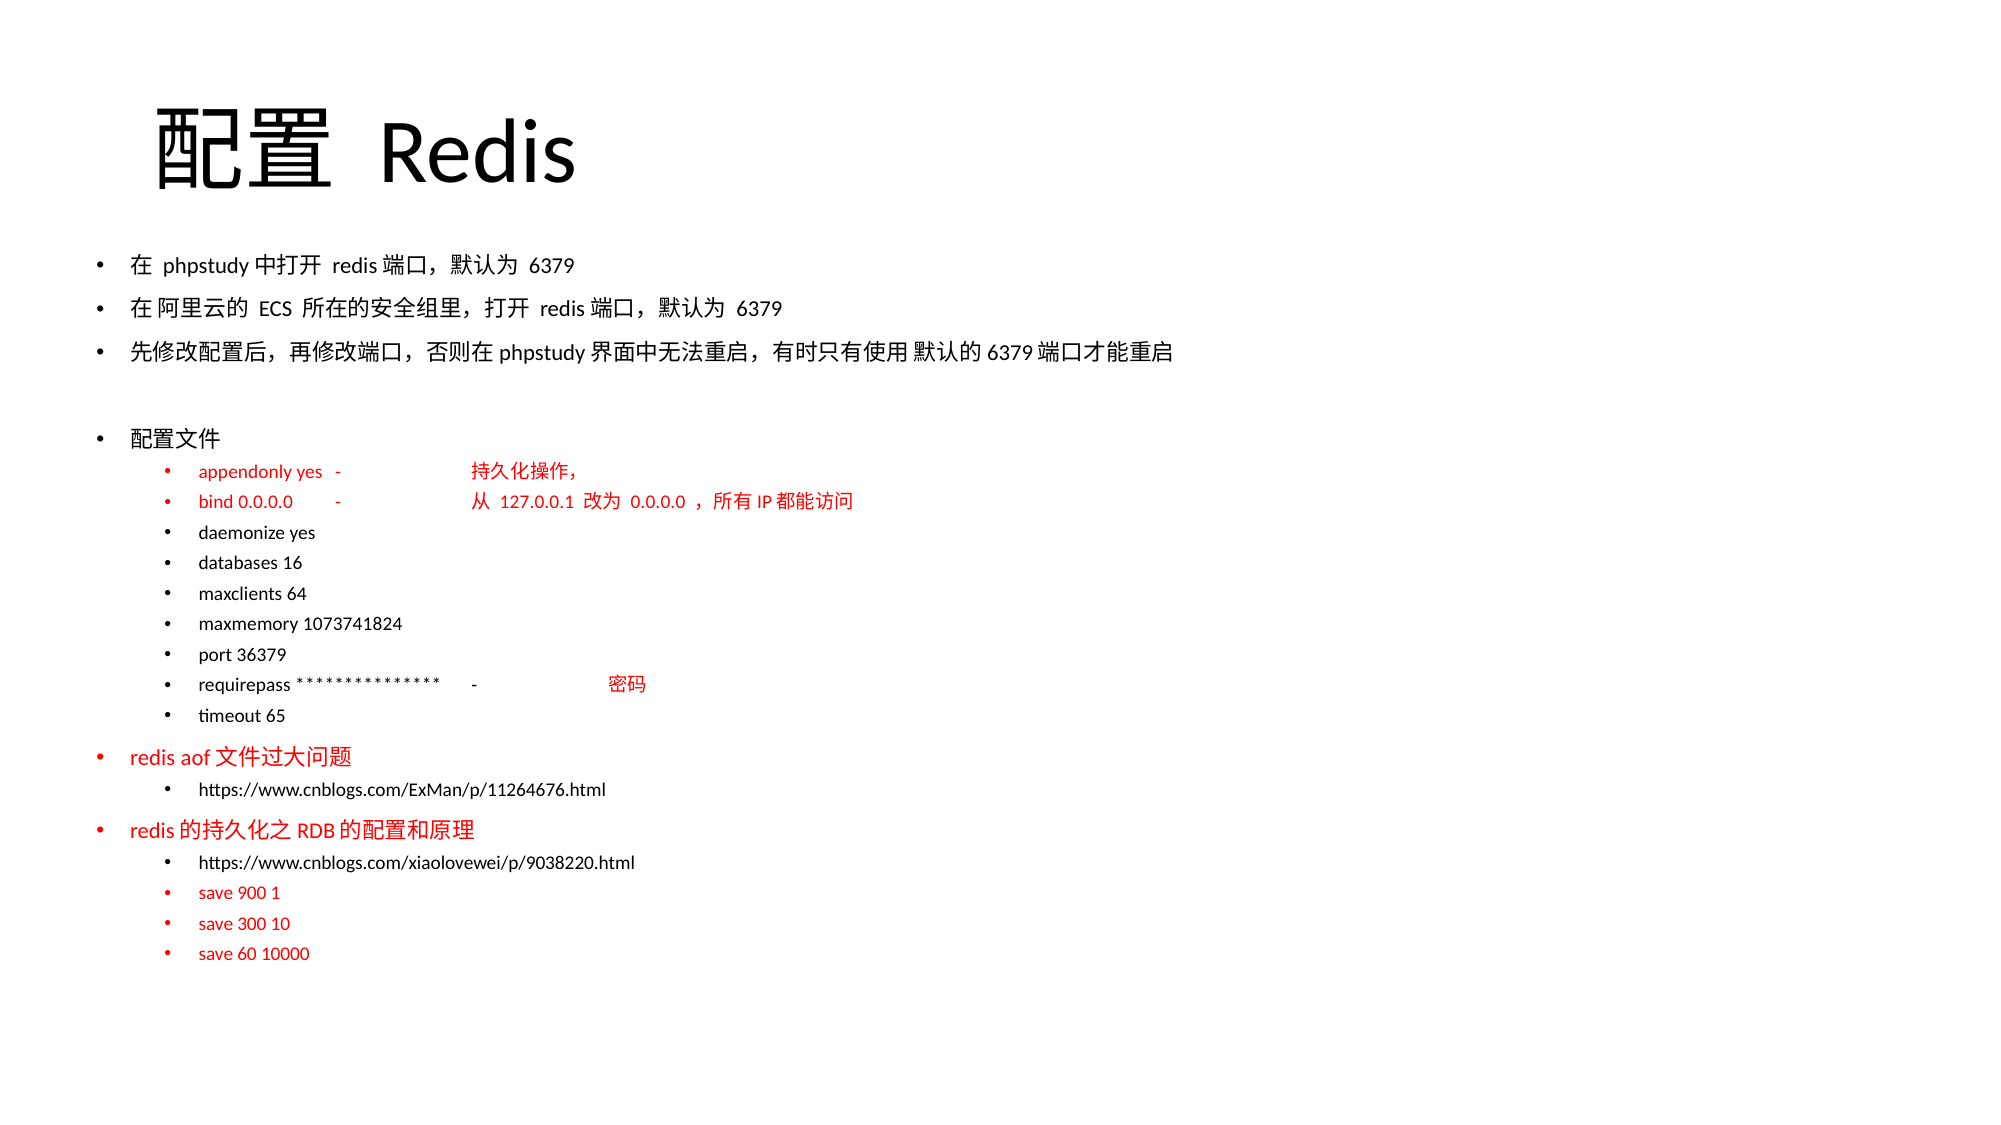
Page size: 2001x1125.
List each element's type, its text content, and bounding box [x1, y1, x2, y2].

title 配置 Redis [137, 59, 1863, 247]
text_box 在 phpstudy中打开 redis端口，默认为 6379 在 阿里云的 ECS 所在的安全组里，打开 redis端口，默认为 6379 先修改配置后，再修改端口，否则在phpstudy界面中无法重启，有时只有使用 默认的6379端口才能重启 配置文件 appendonly yes - 持久化操作， bind 0.0.0.0 - 从 127.0.0.1 改为 0.0.0.0 ，所有IP都能访问 daemonize yes databases 16 maxclients 64 maxmemory 1073741824 port 36379 requirepass *************** - 密码 timeout 65 redis aof文件过大问题 https://www.cnblogs.com/ExMan/p/11264676.html redis的持久化之RDB的配置和原理 https://www.cnblogs.com/xiaolovewei/p/9038220.html save 900 1 save 300 10 save 60 10000 [81, 246, 1807, 978]
